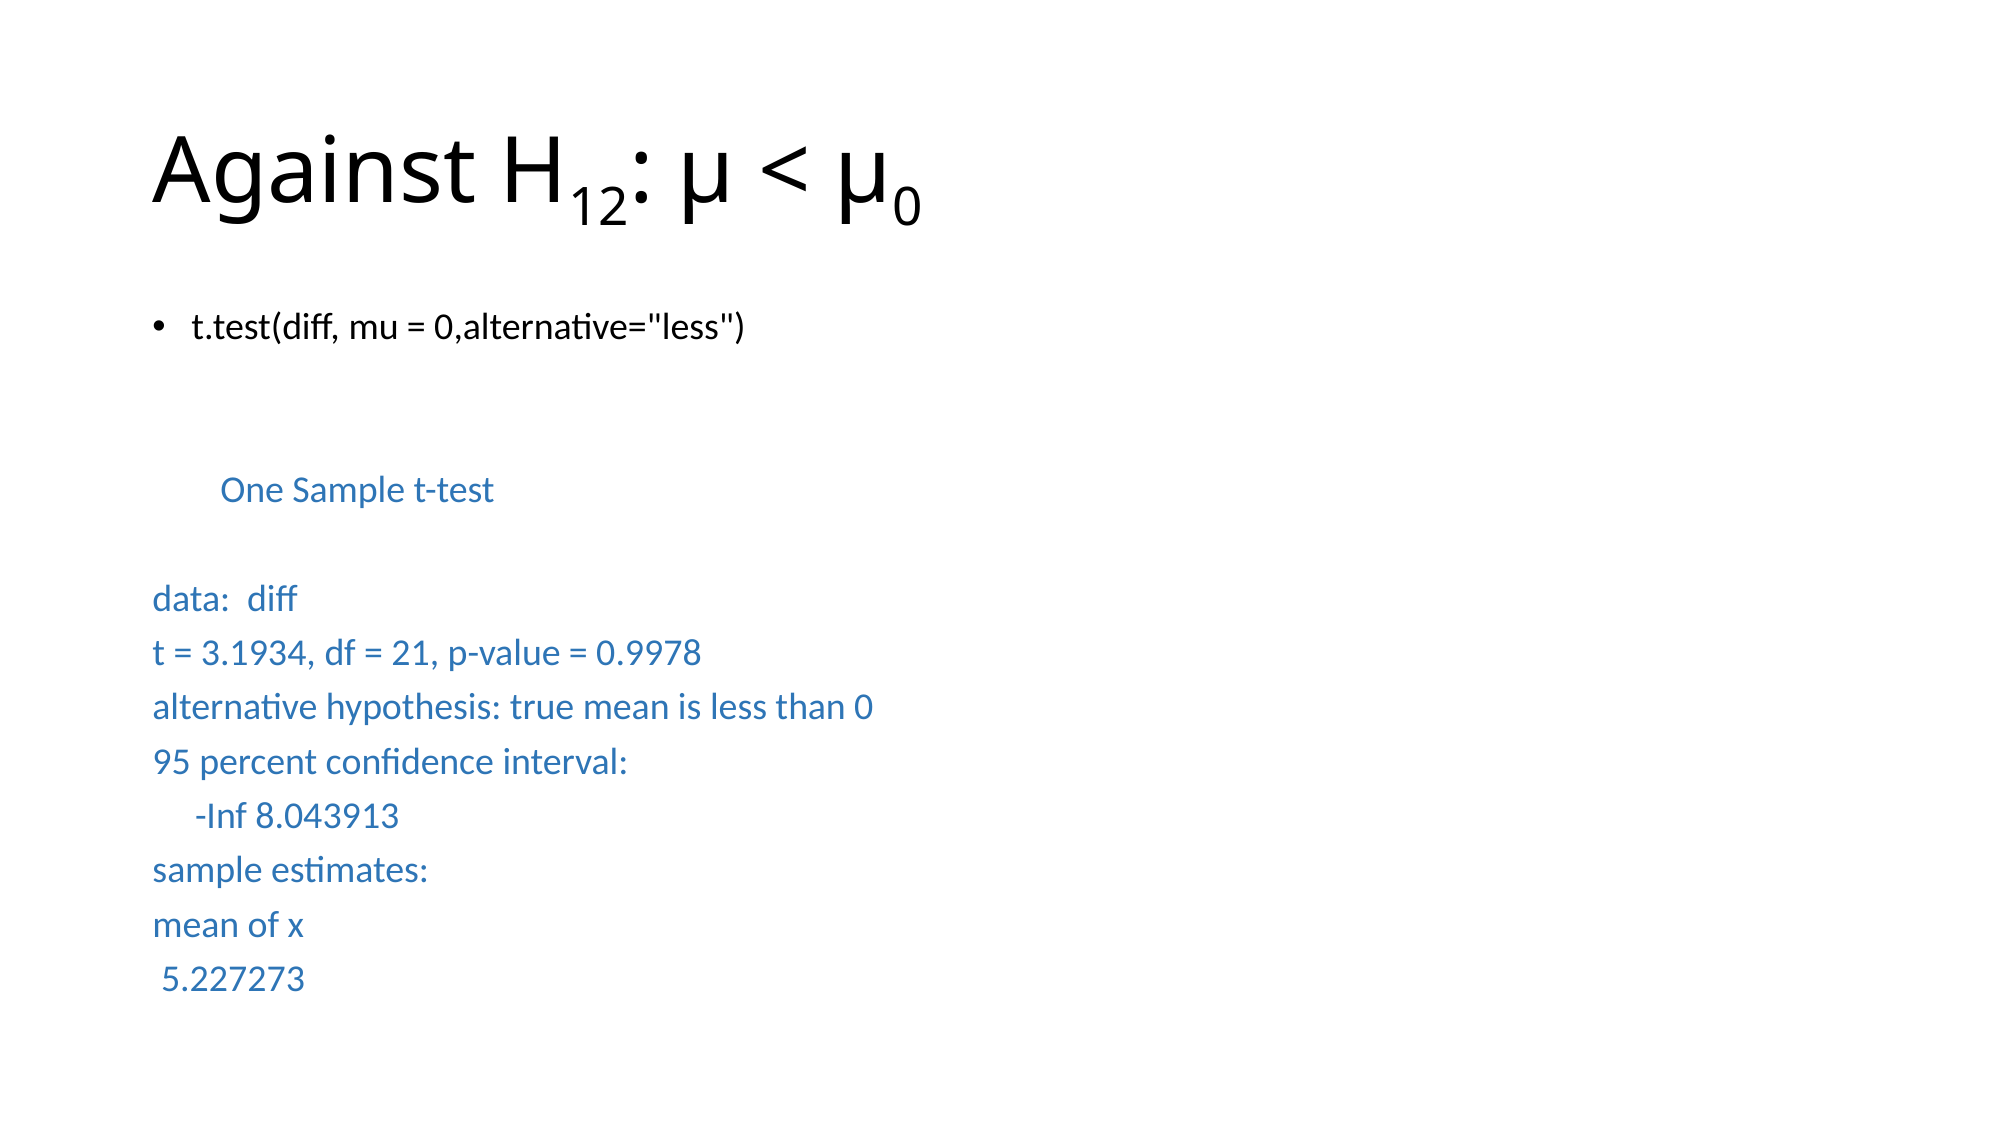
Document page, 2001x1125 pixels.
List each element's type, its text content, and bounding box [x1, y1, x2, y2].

list t.test(diff, mu = 0,alternative="less") One Sample t-test data: diff t = 3.1934, df = 21, p-value = 0.9978 alternative hypothesis: true mean is less than 0 95 percent confidence interval: -Inf 8.043913 sample estimates: mean of x 5.227273 [137, 299, 1863, 1014]
title Against H12: μ < μ0 [137, 59, 1863, 278]
